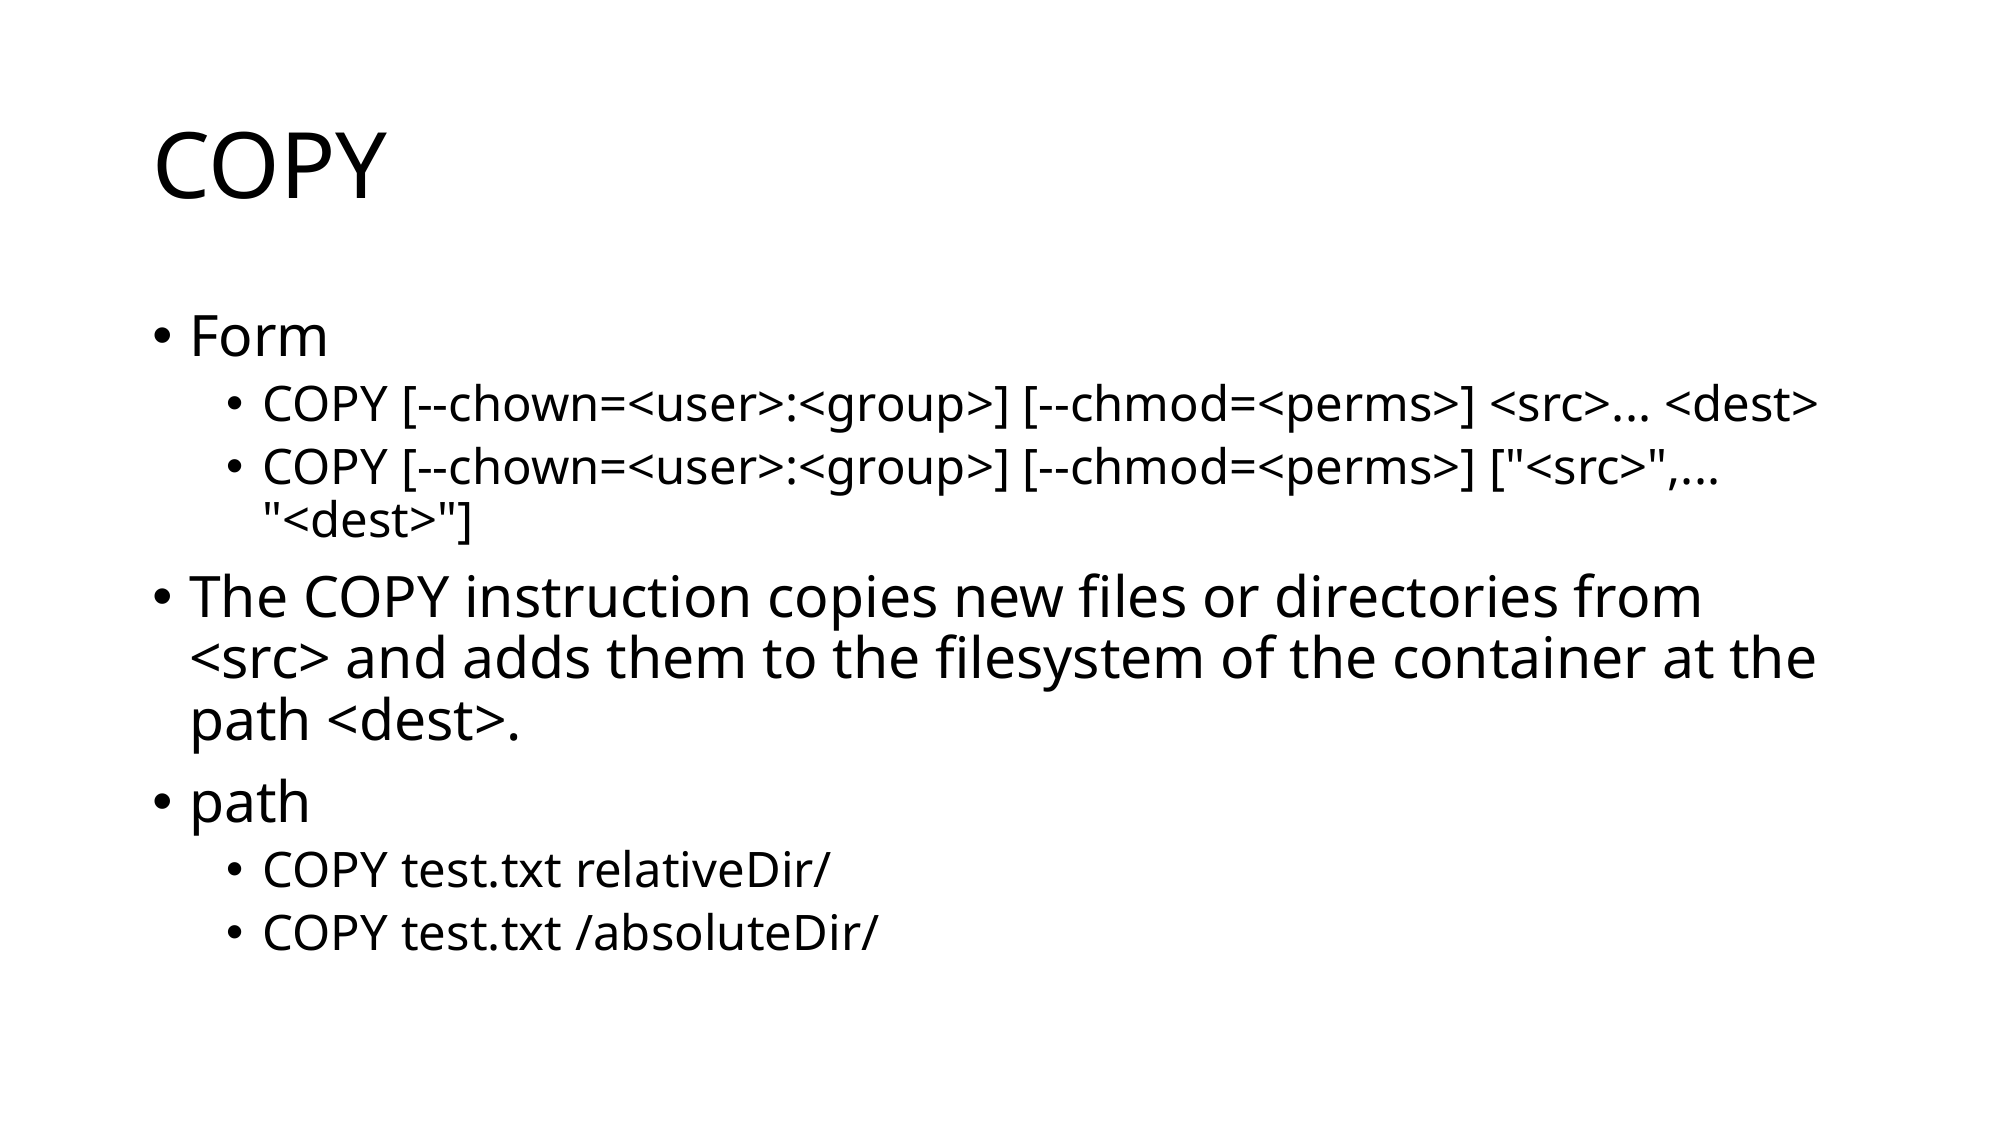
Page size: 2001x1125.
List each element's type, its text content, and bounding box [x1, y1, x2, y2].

list Form COPY [--chown=<user>:<group>] [--chmod=<perms>] <src>... <dest> COPY [--chown=<user>:<group>] [--chmod=<perms>] ["<src>",... "<dest>"] The COPY instruction copies new files or directories from <src> and adds them to the filesystem of the container at the path <dest>. path COPY test.txt relativeDir/ COPY test.txt /absoluteDir/ [137, 299, 1863, 1014]
title COPY [137, 59, 1863, 278]
